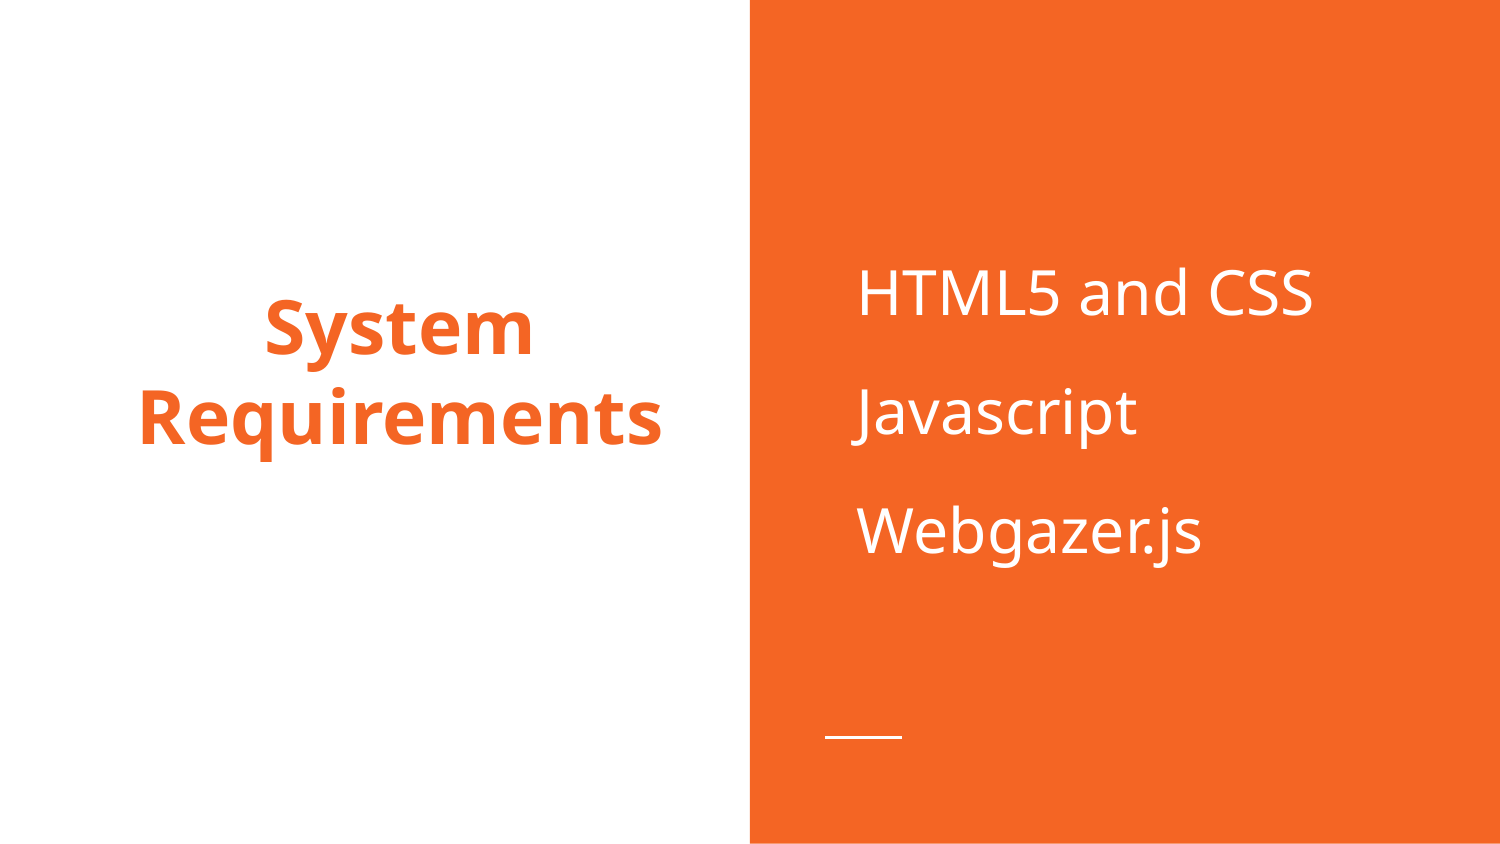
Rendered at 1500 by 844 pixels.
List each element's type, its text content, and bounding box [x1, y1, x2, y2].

list HTML5 and CSS Javascript Webgazer.js [835, 143, 1465, 750]
title System Requirements [68, 254, 733, 475]
